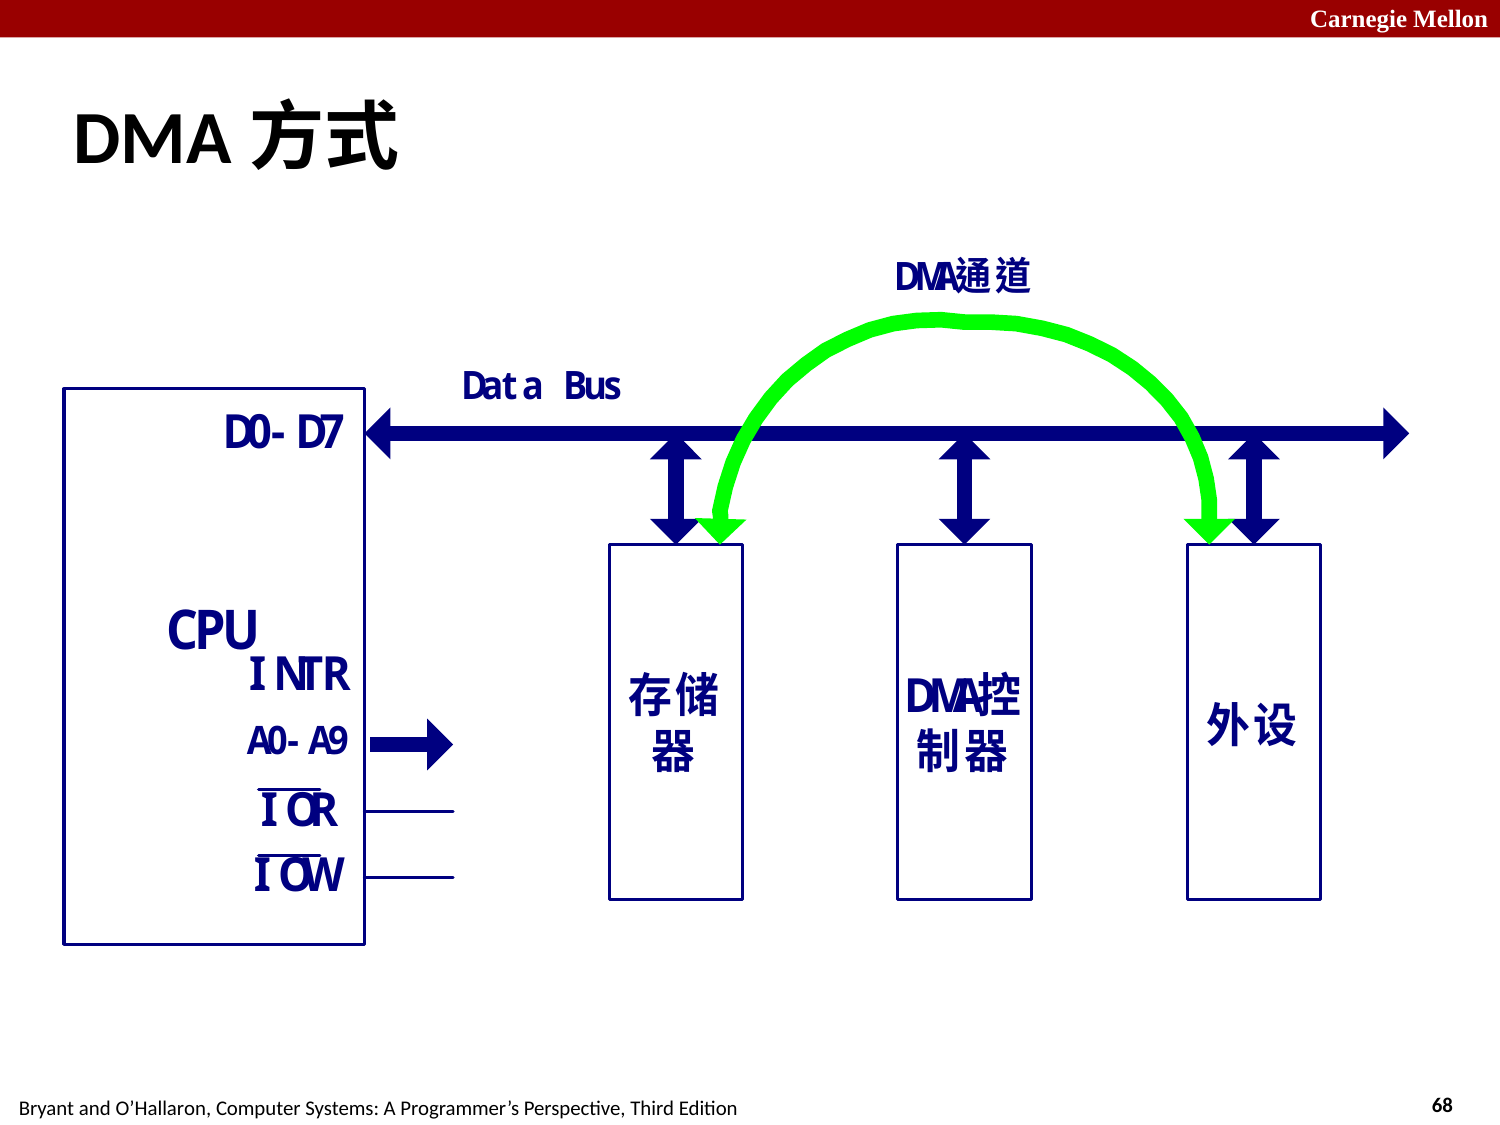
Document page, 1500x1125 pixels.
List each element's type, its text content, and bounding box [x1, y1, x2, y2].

title DMA方式 [58, 71, 1305, 197]
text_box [58, 249, 1446, 951]
